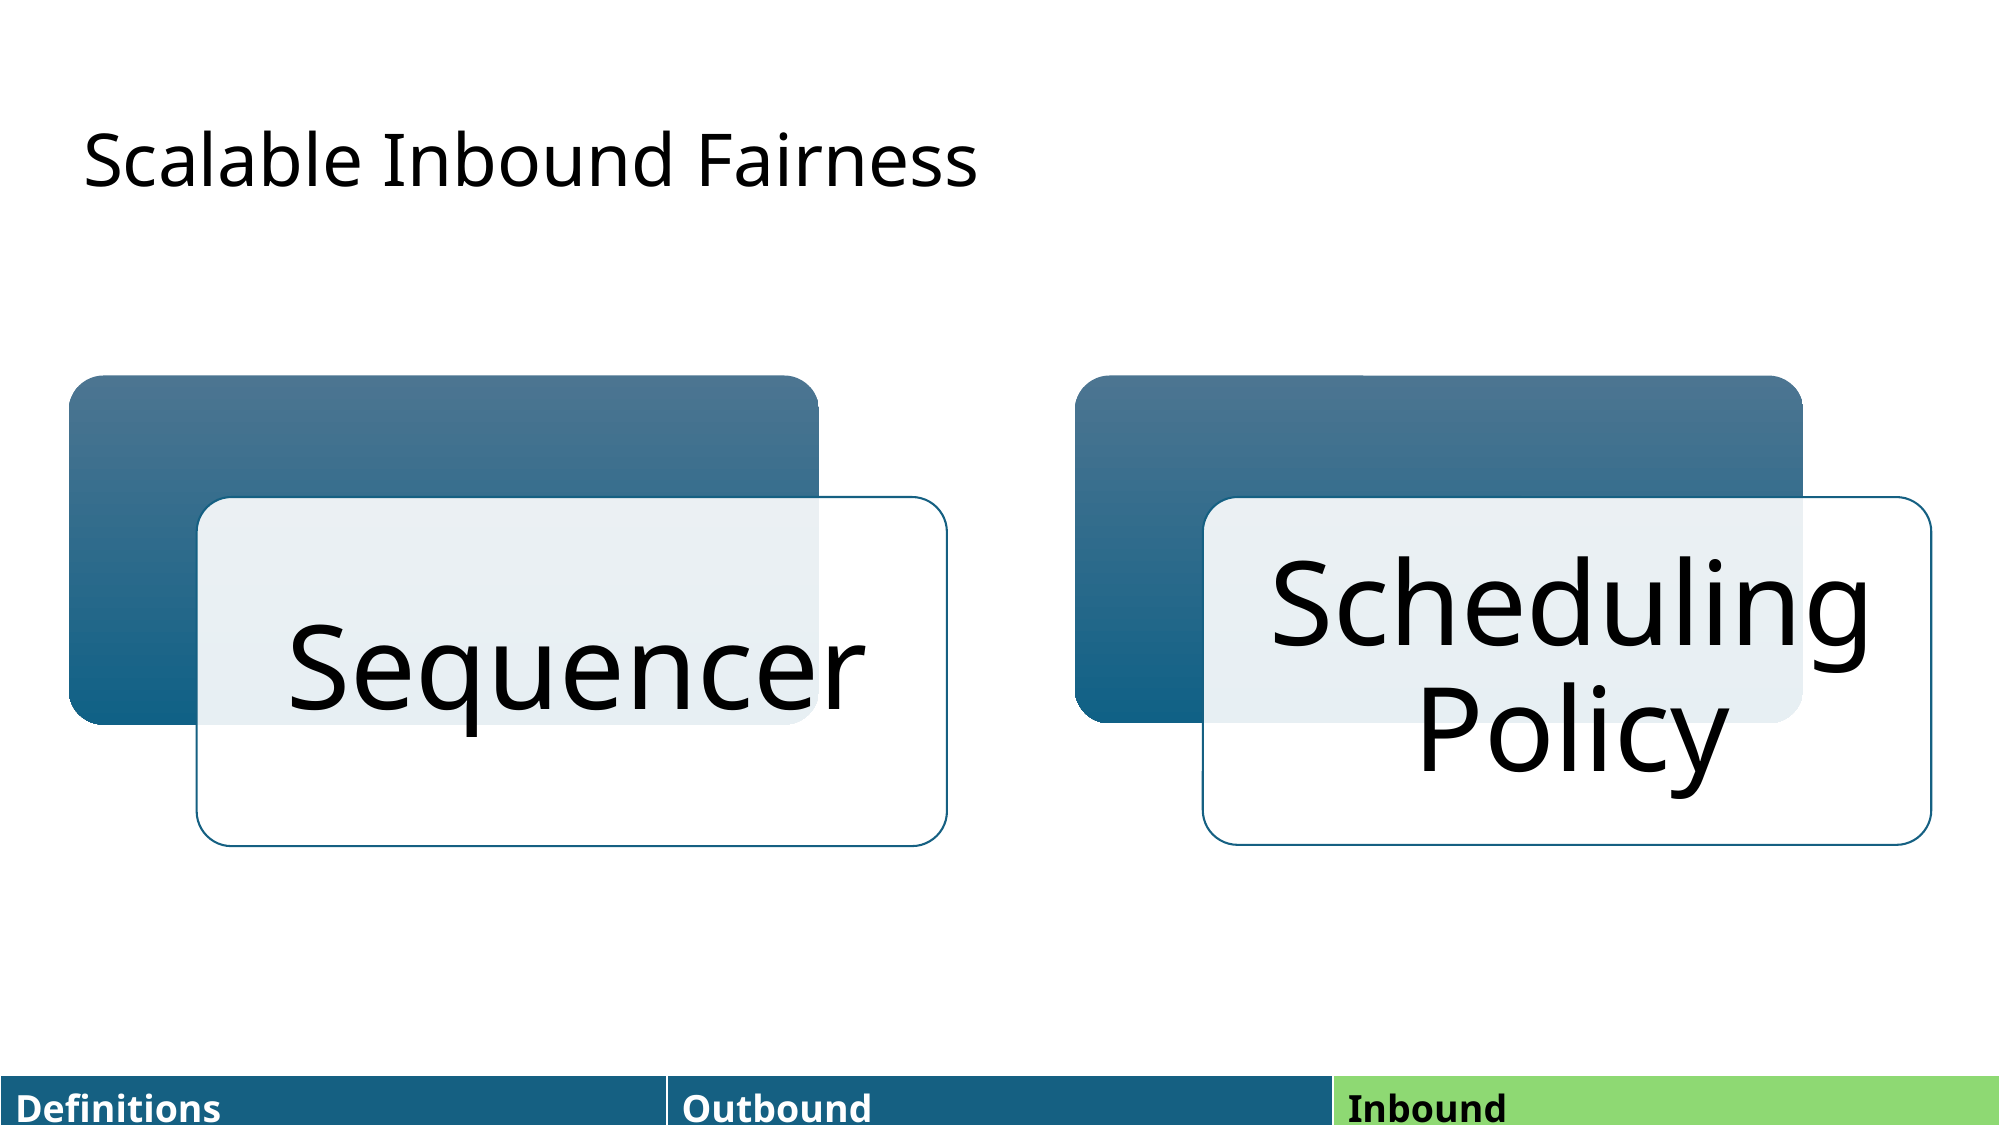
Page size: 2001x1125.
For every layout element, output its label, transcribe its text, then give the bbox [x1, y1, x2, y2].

text_box Scalable Inbound Fairness [68, 97, 1932, 223]
table_header Outbound [668, 1076, 1332, 1125]
table_header Inbound [1334, 1076, 1999, 1125]
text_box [67, 253, 1933, 969]
table_header Definitions [1, 1076, 666, 1125]
